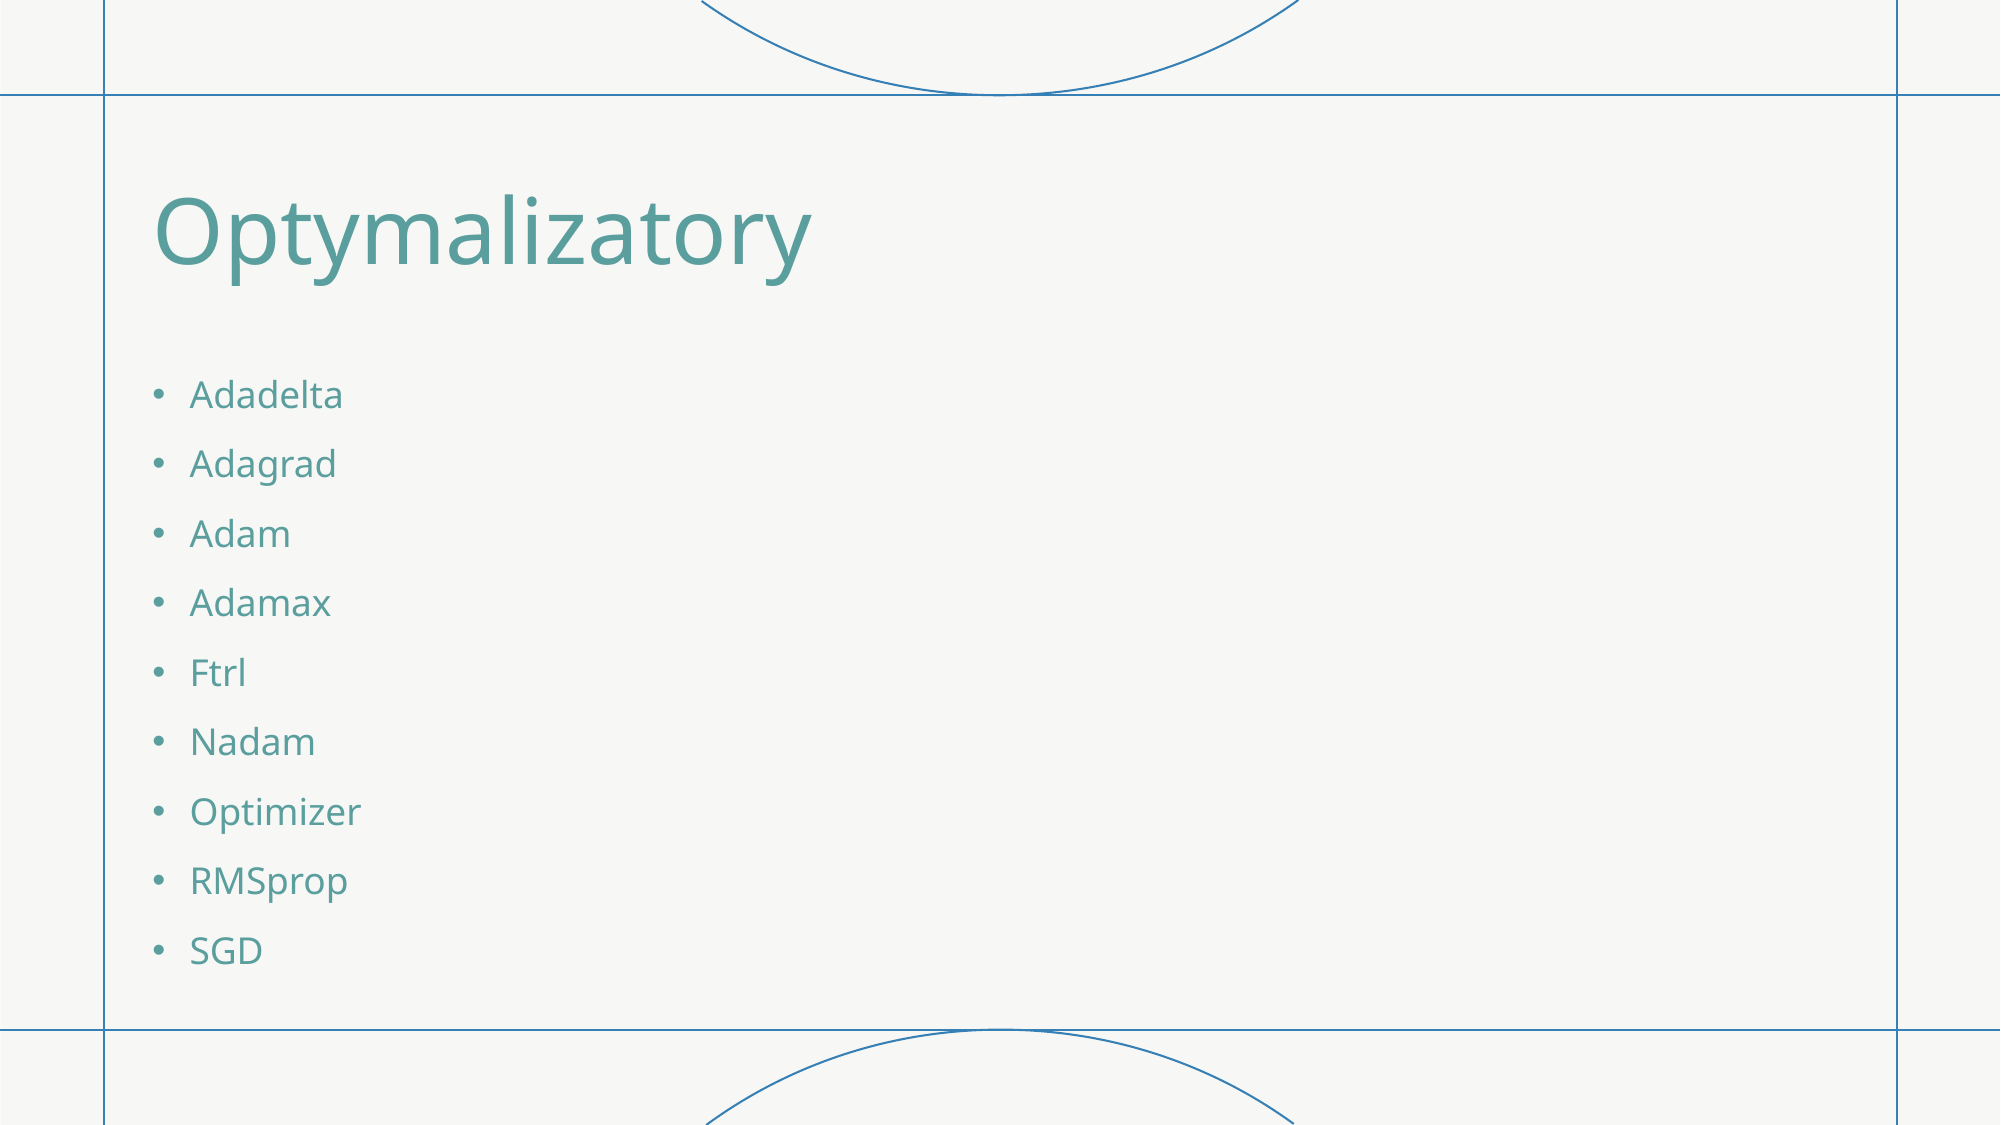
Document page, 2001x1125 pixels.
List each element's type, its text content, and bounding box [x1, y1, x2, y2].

title Optymalizatory [137, 119, 1863, 337]
list Adadelta Adagrad Adam Adamax Ftrl Nadam Optimizer RMSprop SGD [137, 359, 1863, 987]
